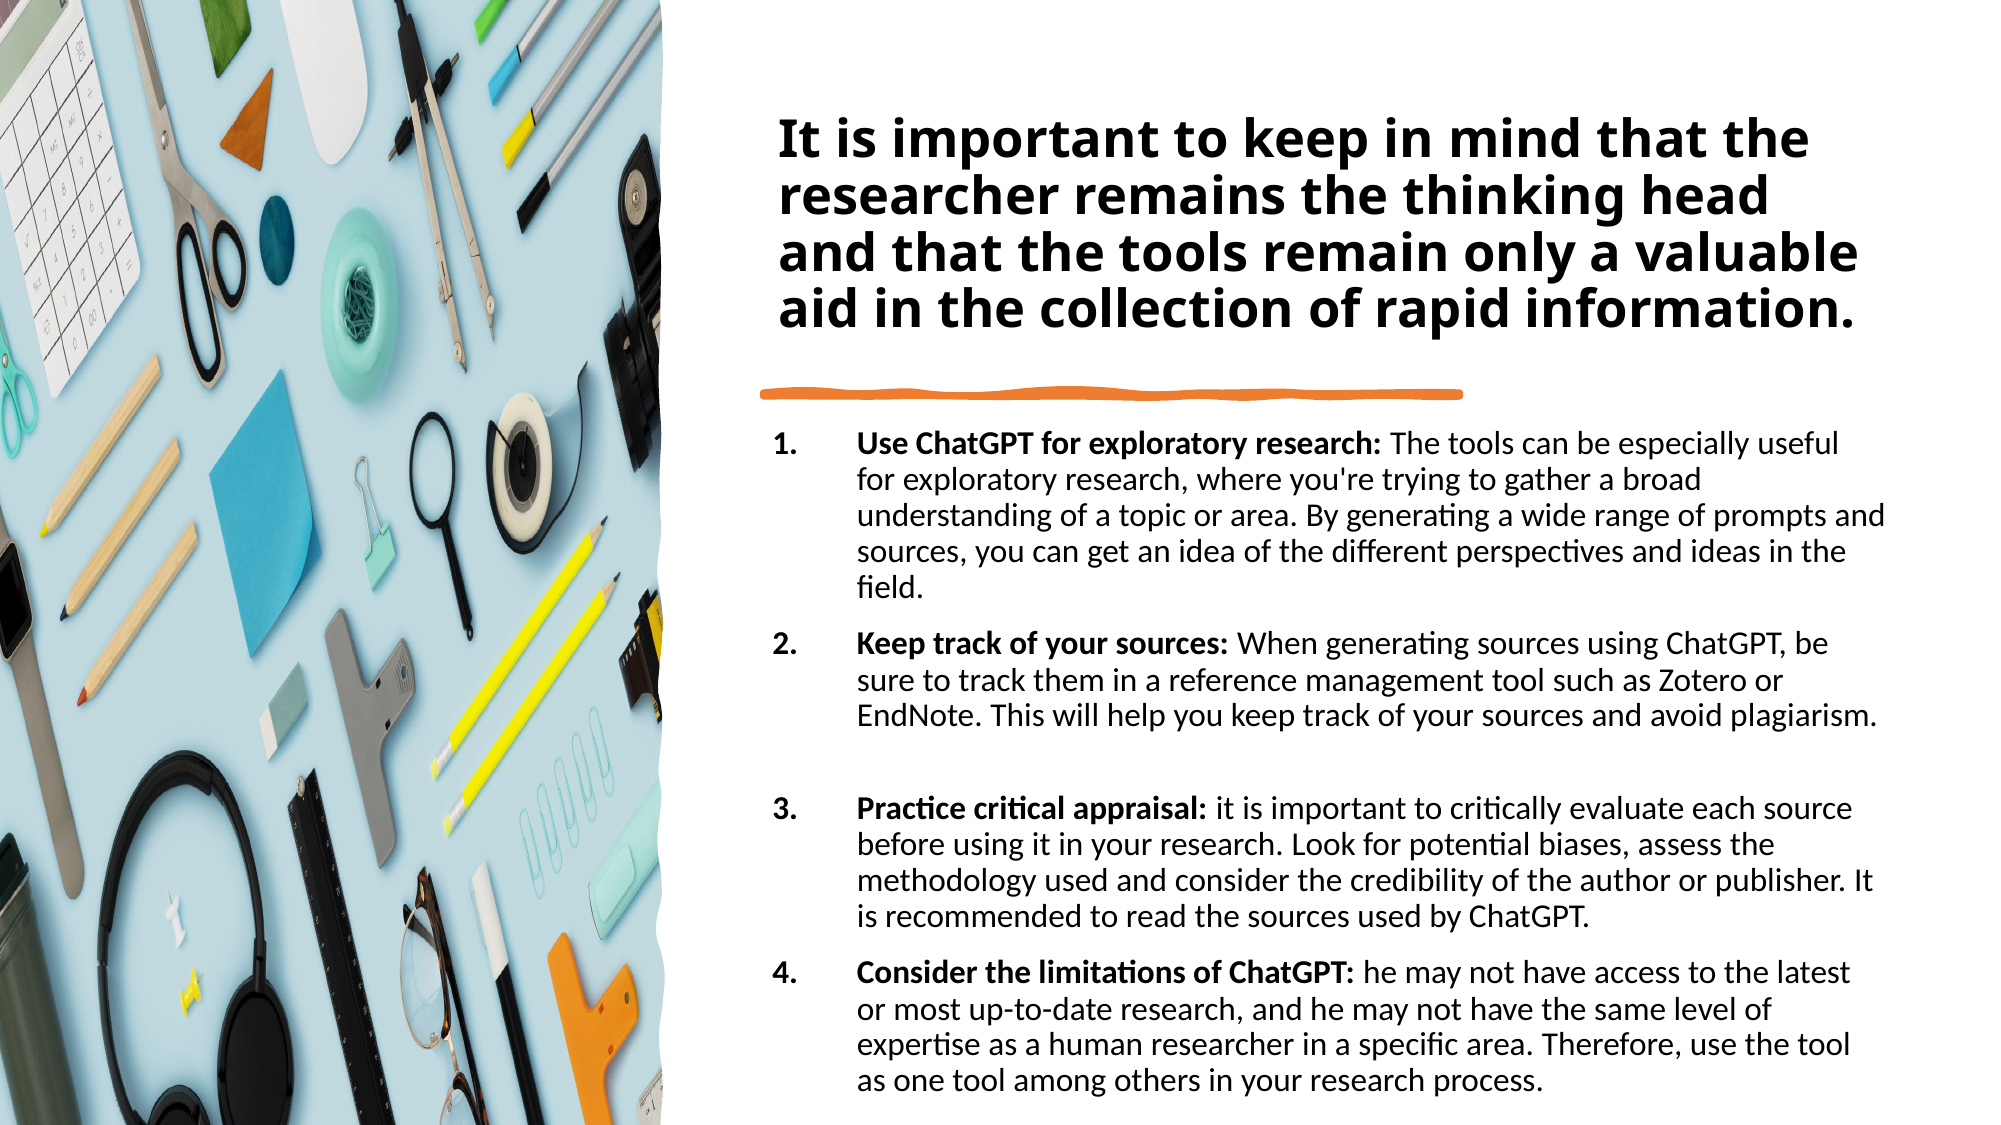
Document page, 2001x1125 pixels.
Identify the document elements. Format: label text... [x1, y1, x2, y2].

text_box [665, 0, 2000, 1125]
list Use ChatGPT for exploratory research: The tools can be especially useful for exploratory research, where you're trying to gather a broad understanding of a topic or area. By generating a wide range of prompts and sources, you can get an idea of the different perspectives and ideas in the field. Keep track of your sources: When generating sources using ChatGPT, be sure to track them in a reference management tool such as Zotero or EndNote. This will help you keep track of your sources and avoid plagiarism. Practice critical appraisal: it is important to critically evaluate each source before using it in your research. Look for potential biases, assess the methodology used and consider the credibility of the author or publisher. It is recommended to read the sources used by ChatGPT. Consider the limitations of ChatGPT: he may not have access to the latest or most up-to-date research, and he may not have the same level of expertise as a human researcher in a specific area. Therefore, use the tool as one tool among others in your research process. [757, 418, 1901, 1040]
picture [0, 0, 665, 1125]
title It is important to keep in mind that the researcher remains the thinking head and that the tools remain only a valuable aid in the collection of rapid information. [763, 53, 1895, 347]
text_box [762, 388, 1461, 399]
